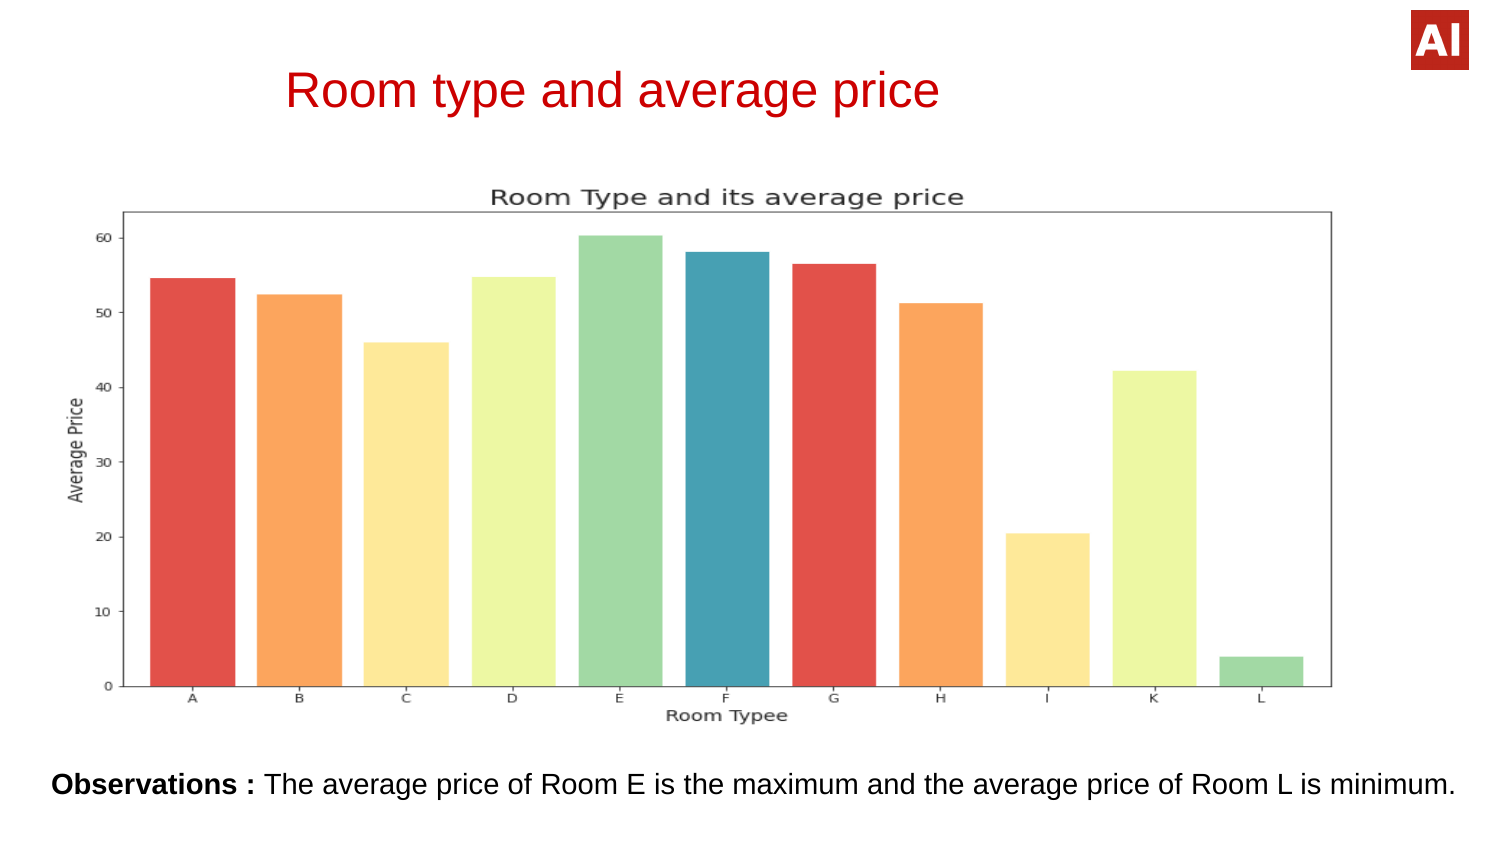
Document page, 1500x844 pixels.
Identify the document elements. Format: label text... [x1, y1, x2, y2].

text_box Observations : The average price of Room E is the maximum and the average price of Room L is minimum. [36, 757, 1500, 808]
picture [1411, 10, 1469, 70]
picture [58, 180, 1342, 732]
title Room type and average price [45, 41, 1444, 136]
